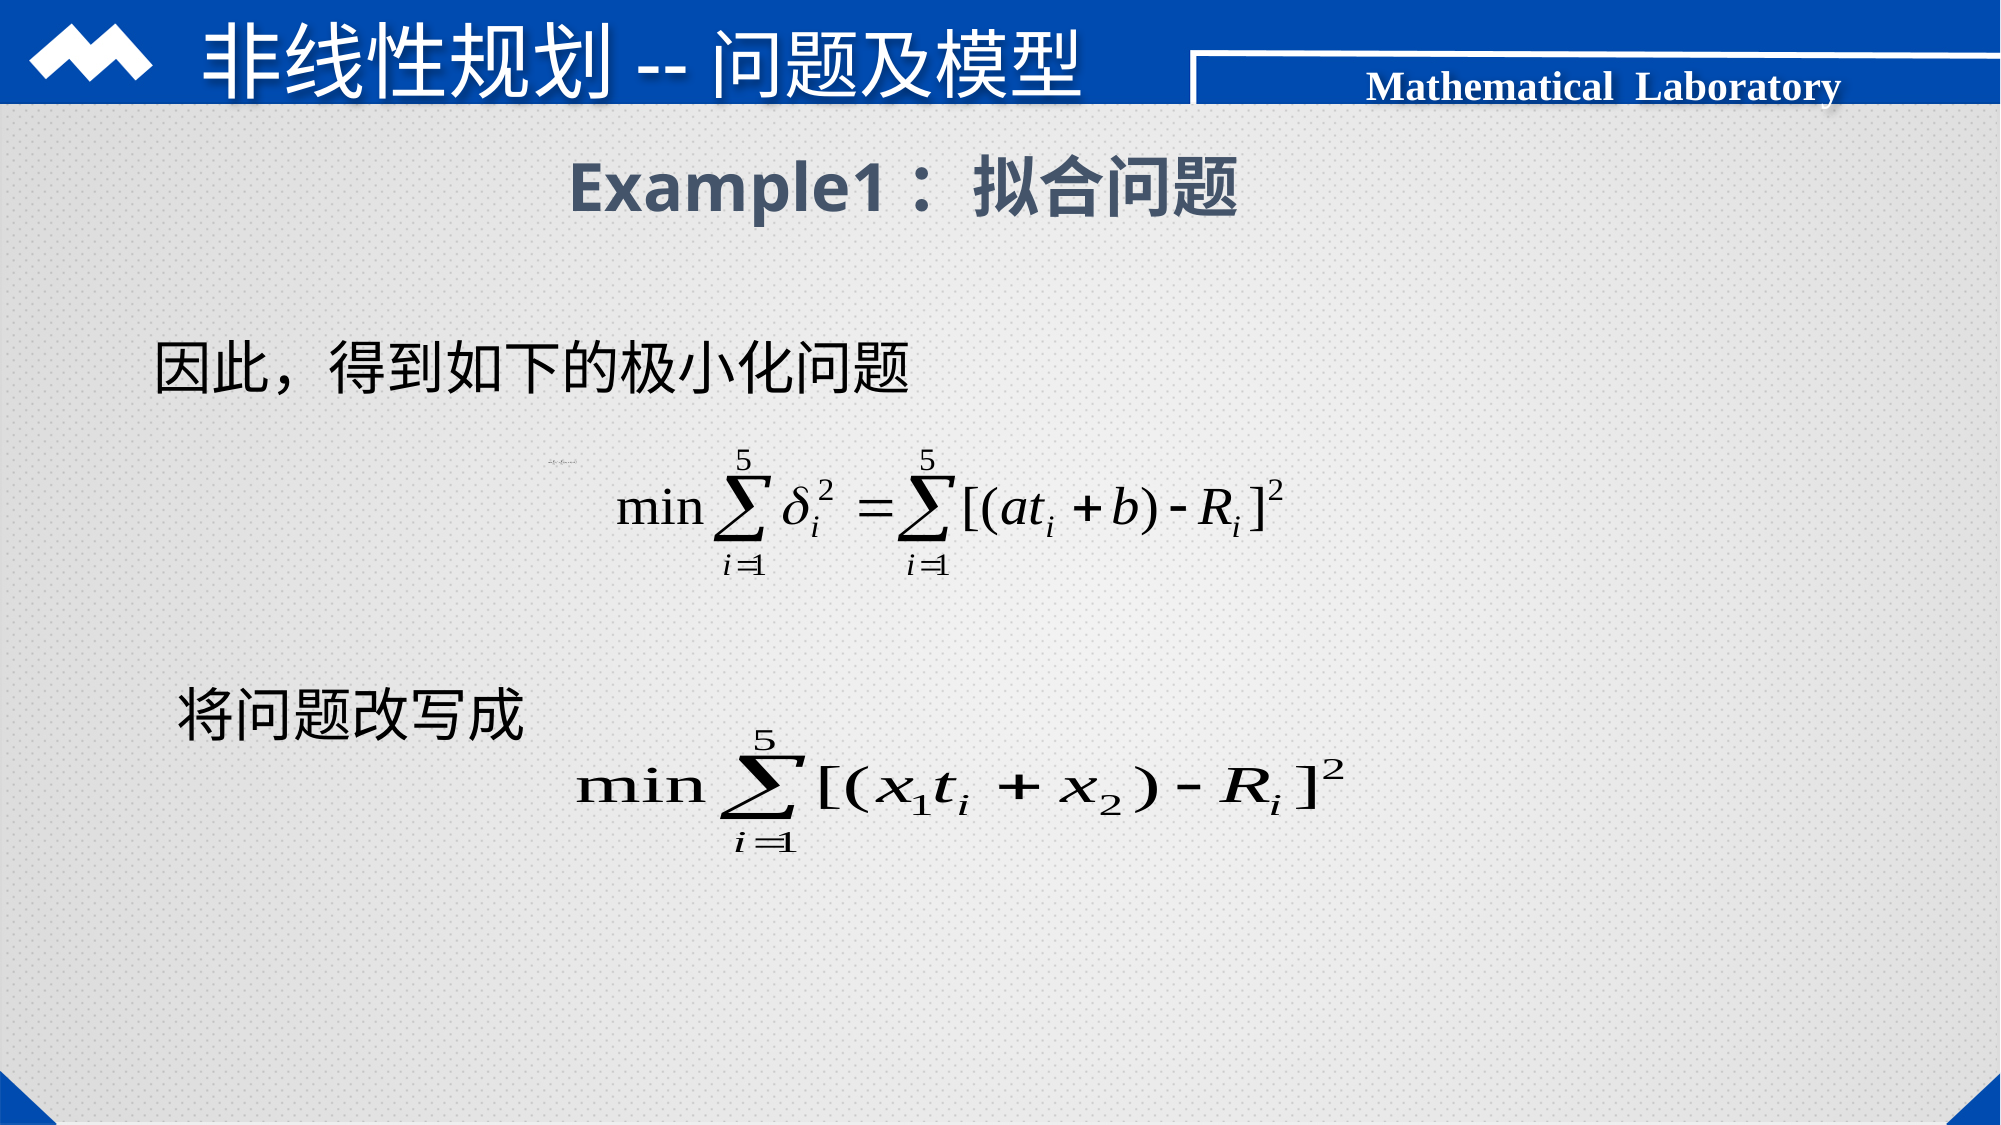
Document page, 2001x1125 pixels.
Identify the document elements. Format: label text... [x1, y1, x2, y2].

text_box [547, 460, 578, 466]
text_box Example1：拟合问题 [552, 136, 1354, 232]
text_box 将问题改写成 [161, 635, 881, 755]
picture [0, 0, 2001, 1125]
text_box 因此，得到如下的极小化问题 [139, 288, 1130, 409]
title 非线性规划--问题及模型 [184, 11, 1148, 121]
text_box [607, 435, 1295, 587]
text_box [562, 716, 1365, 864]
text_box Mathematical Laboratory [1351, 51, 1863, 117]
